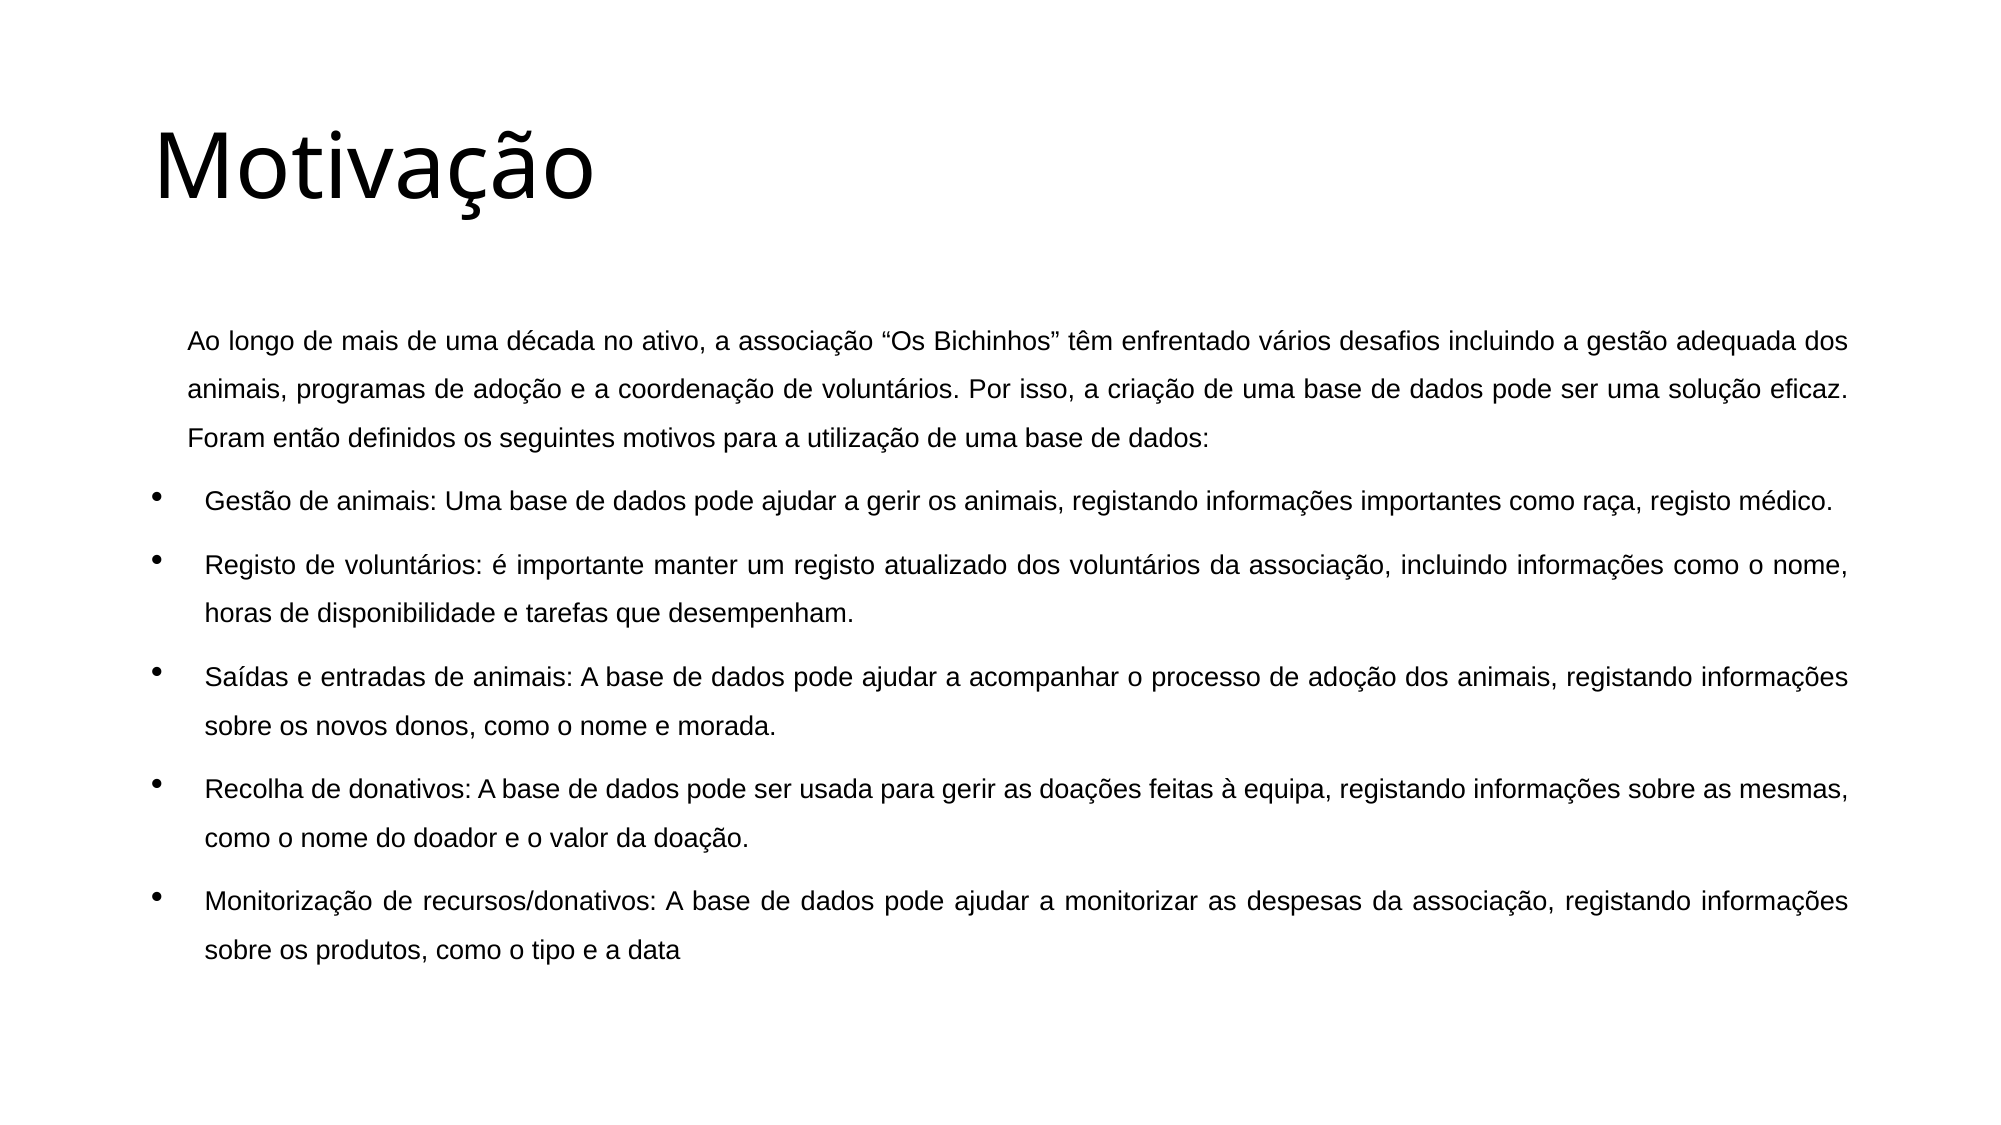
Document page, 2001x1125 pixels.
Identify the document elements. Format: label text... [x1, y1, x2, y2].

title Motivação [137, 59, 1863, 278]
list Ao longo de mais de uma década no ativo, a associação “Os Bichinhos” têm enfrentado vários desafios incluindo a gestão adequada dos animais, programas de adoção e a coordenação de voluntários. Por isso, a criação de uma base de dados pode ser uma solução eficaz. Foram então definidos os seguintes motivos para a utilização de uma base de dados: Gestão de animais: Uma base de dados pode ajudar a gerir os animais, registando informações importantes como raça, registo médico. Registo de voluntários: é importante manter um registo atualizado dos voluntários da associação, incluindo informações como o nome, horas de disponibilidade e tarefas que desempenham. Saídas e entradas de animais: A base de dados pode ajudar a acompanhar o processo de adoção dos animais, registando informações sobre os novos donos, como o nome e morada. Recolha de donativos: A base de dados pode ser usada para gerir as doações feitas à equipa, registando informações sobre as mesmas, como o nome do doador e o valor da doação. Monitorização de recursos/donativos: A base de dados pode ajudar a monitorizar as despesas da associação, registando informações sobre os produtos, como o tipo e a data [137, 299, 1863, 1014]
